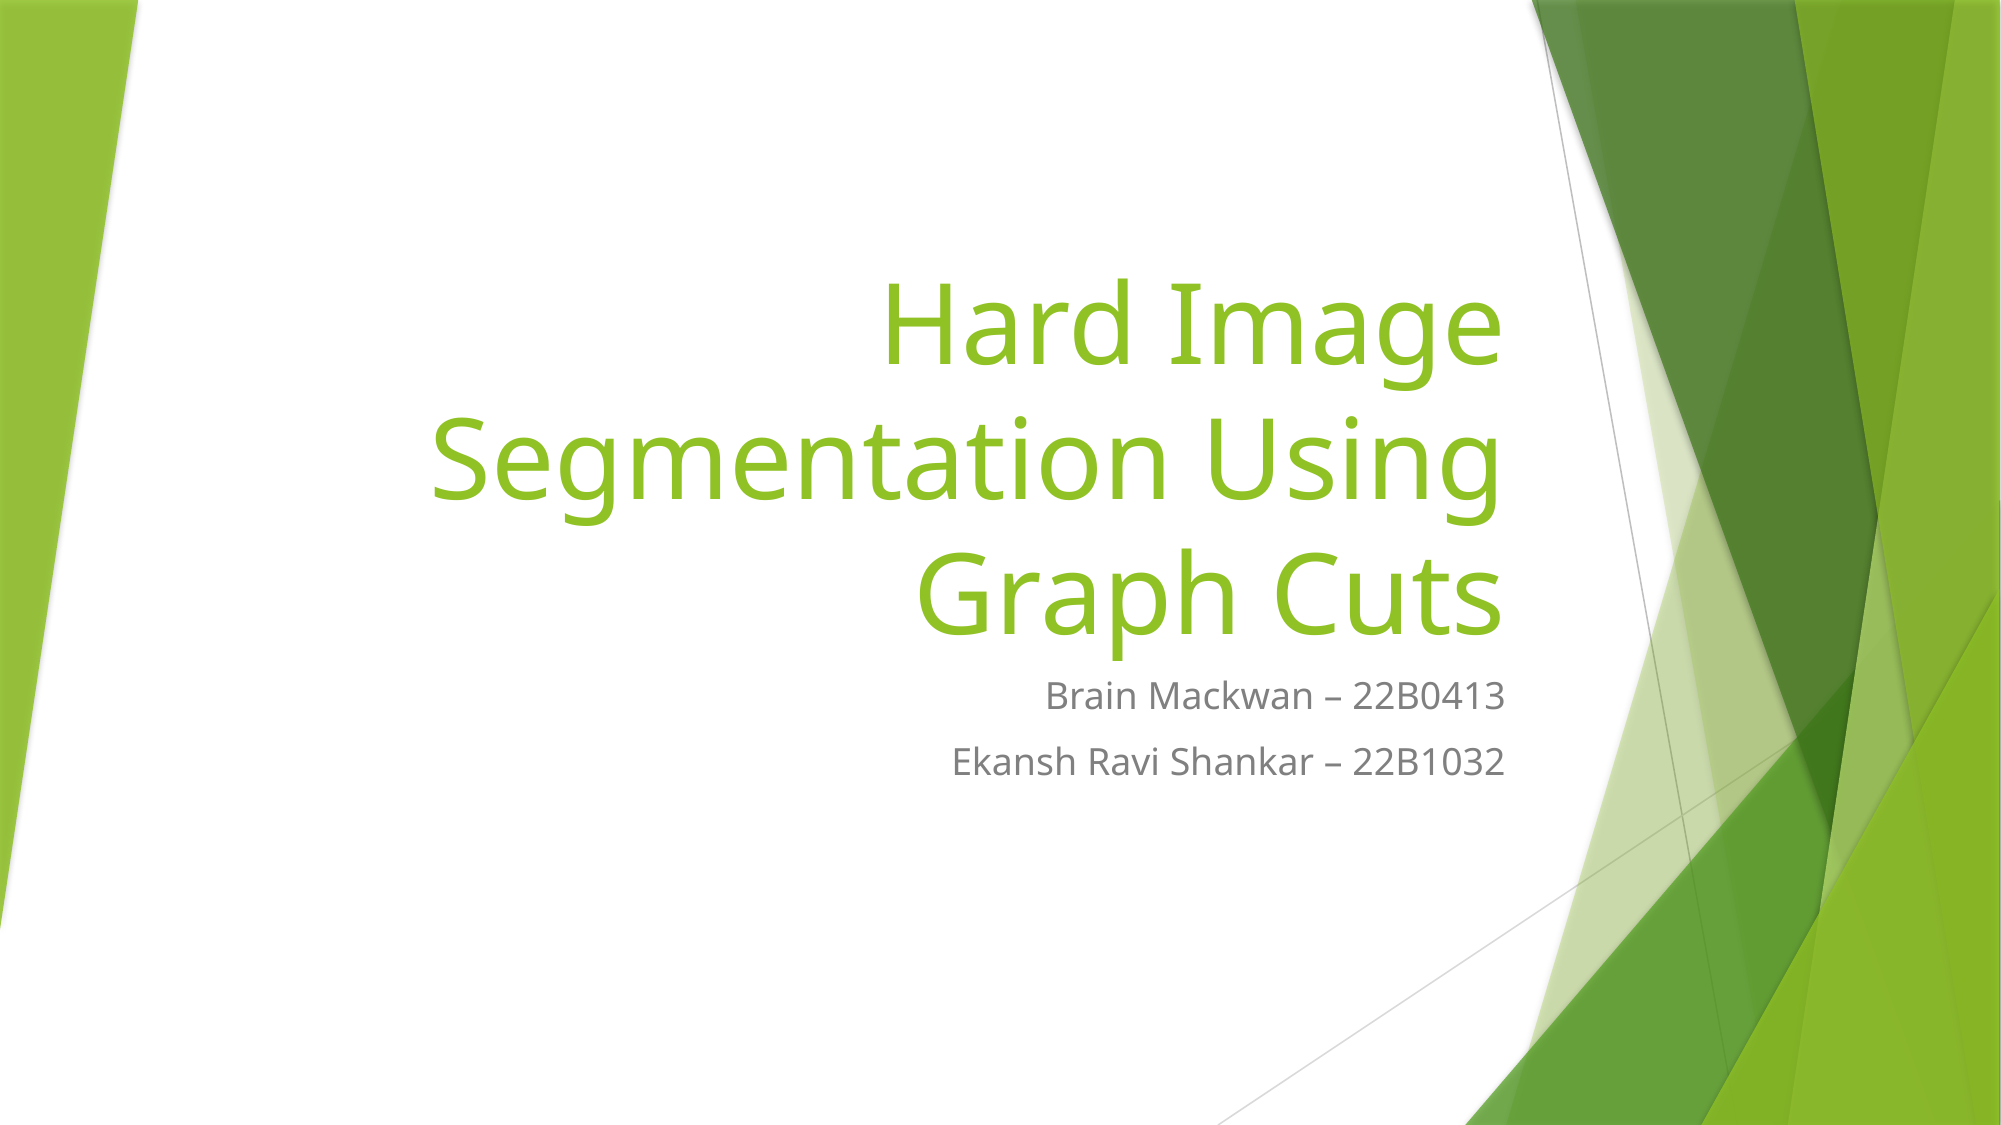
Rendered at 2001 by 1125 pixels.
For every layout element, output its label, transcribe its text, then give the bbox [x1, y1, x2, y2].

subtitle Brain Mackwan – 22B0413 Ekansh Ravi Shankar – 22B1032 [247, 664, 1522, 845]
title Hard Image Segmentation Using Graph Cuts [247, 394, 1522, 664]
